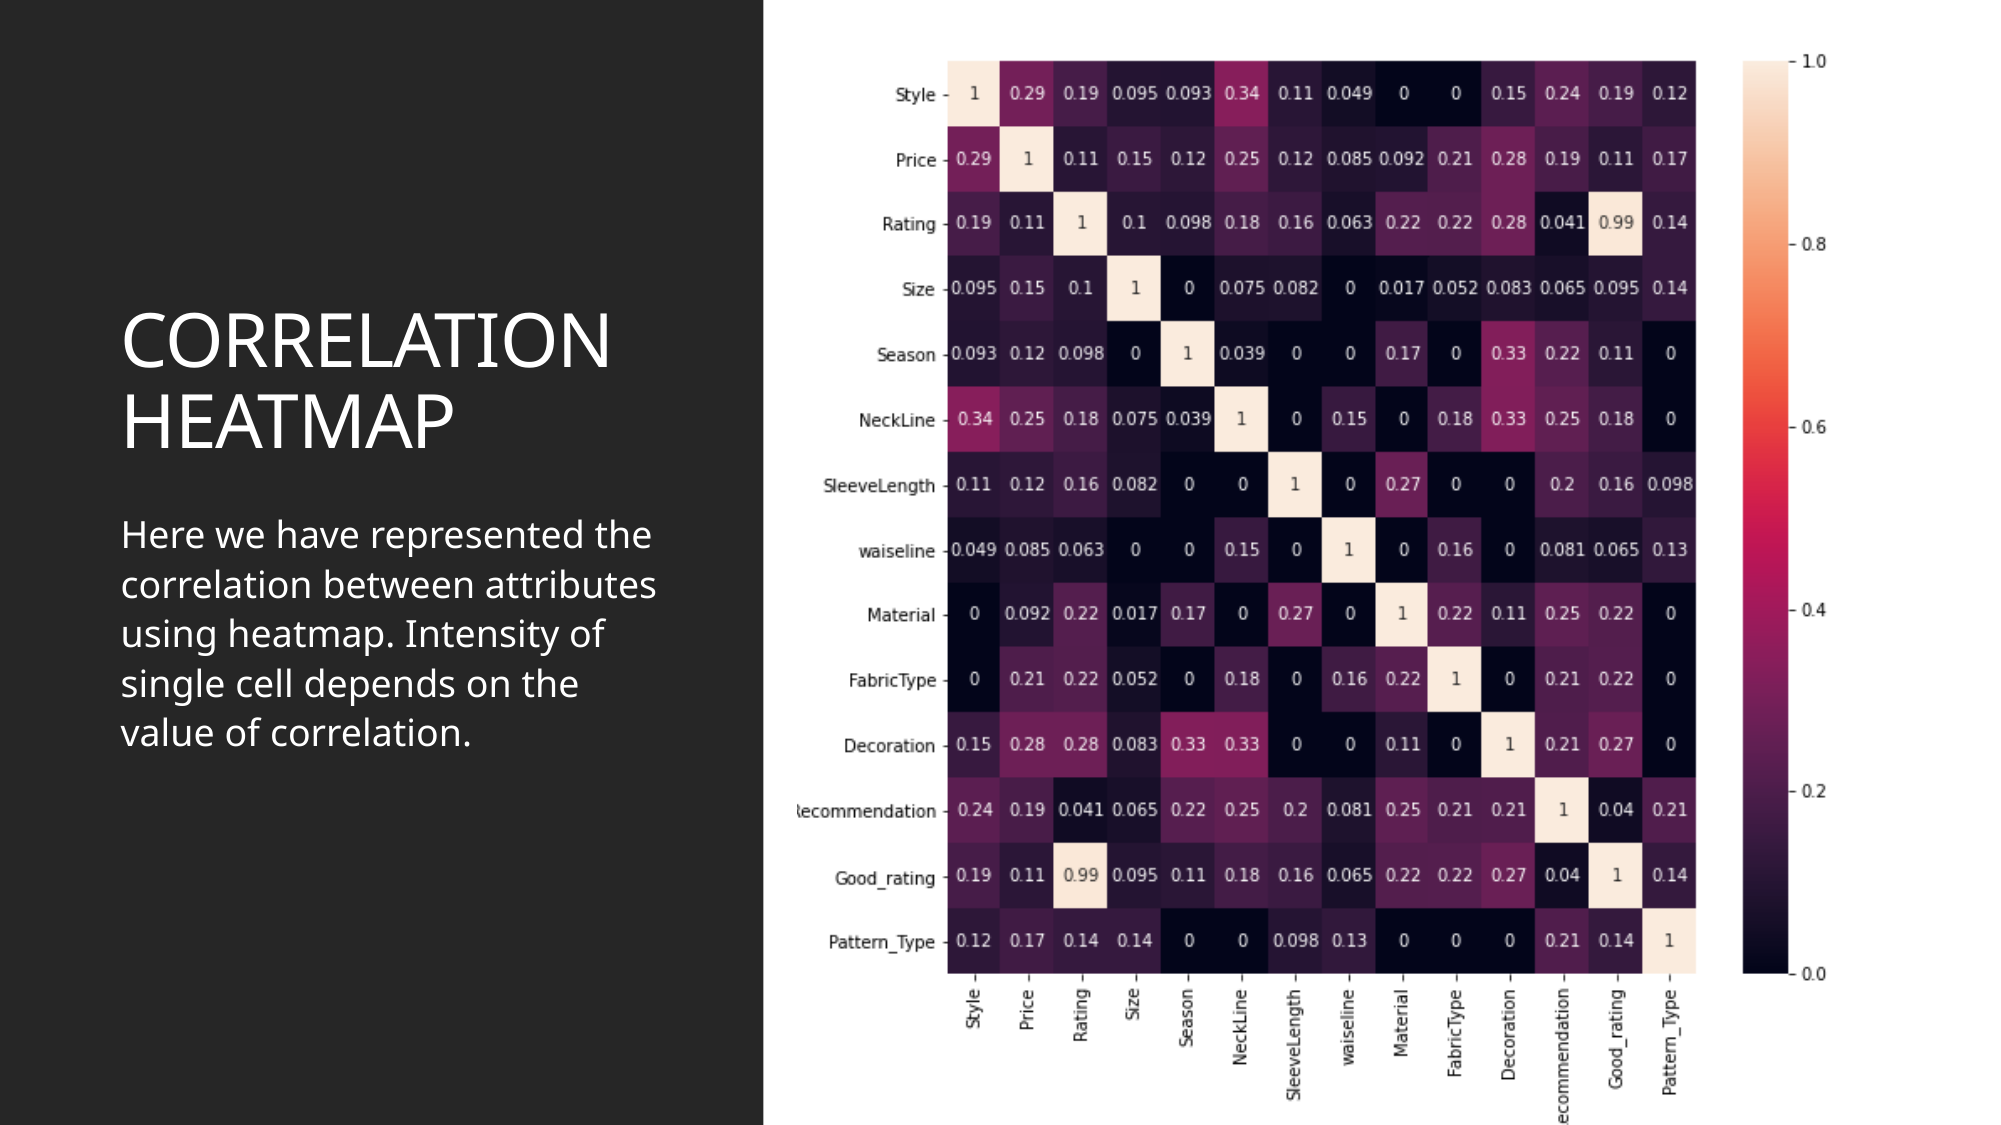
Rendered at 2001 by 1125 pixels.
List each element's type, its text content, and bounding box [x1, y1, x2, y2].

title CORRELATION HEATMAP [105, 128, 750, 473]
list Here we have represented the correlation between attributes using heatmap. Intensity of single cell depends on the value of correlation. [105, 499, 683, 1002]
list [797, 0, 2000, 1125]
